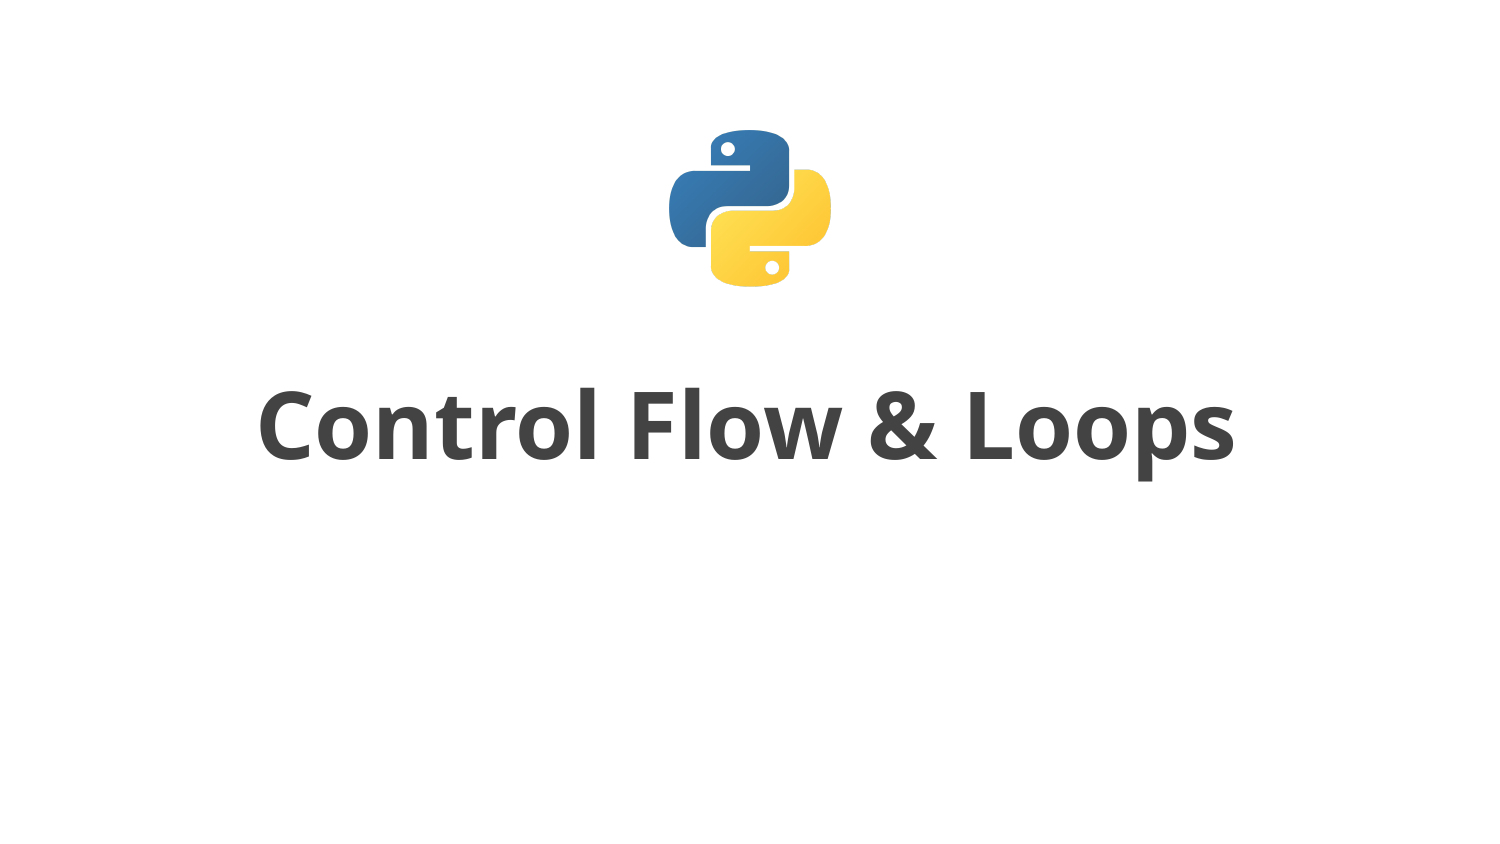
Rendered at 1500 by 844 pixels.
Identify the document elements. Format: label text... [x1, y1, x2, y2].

text_box Control Flow & Loops [163, 318, 1337, 526]
picture [669, 130, 831, 287]
